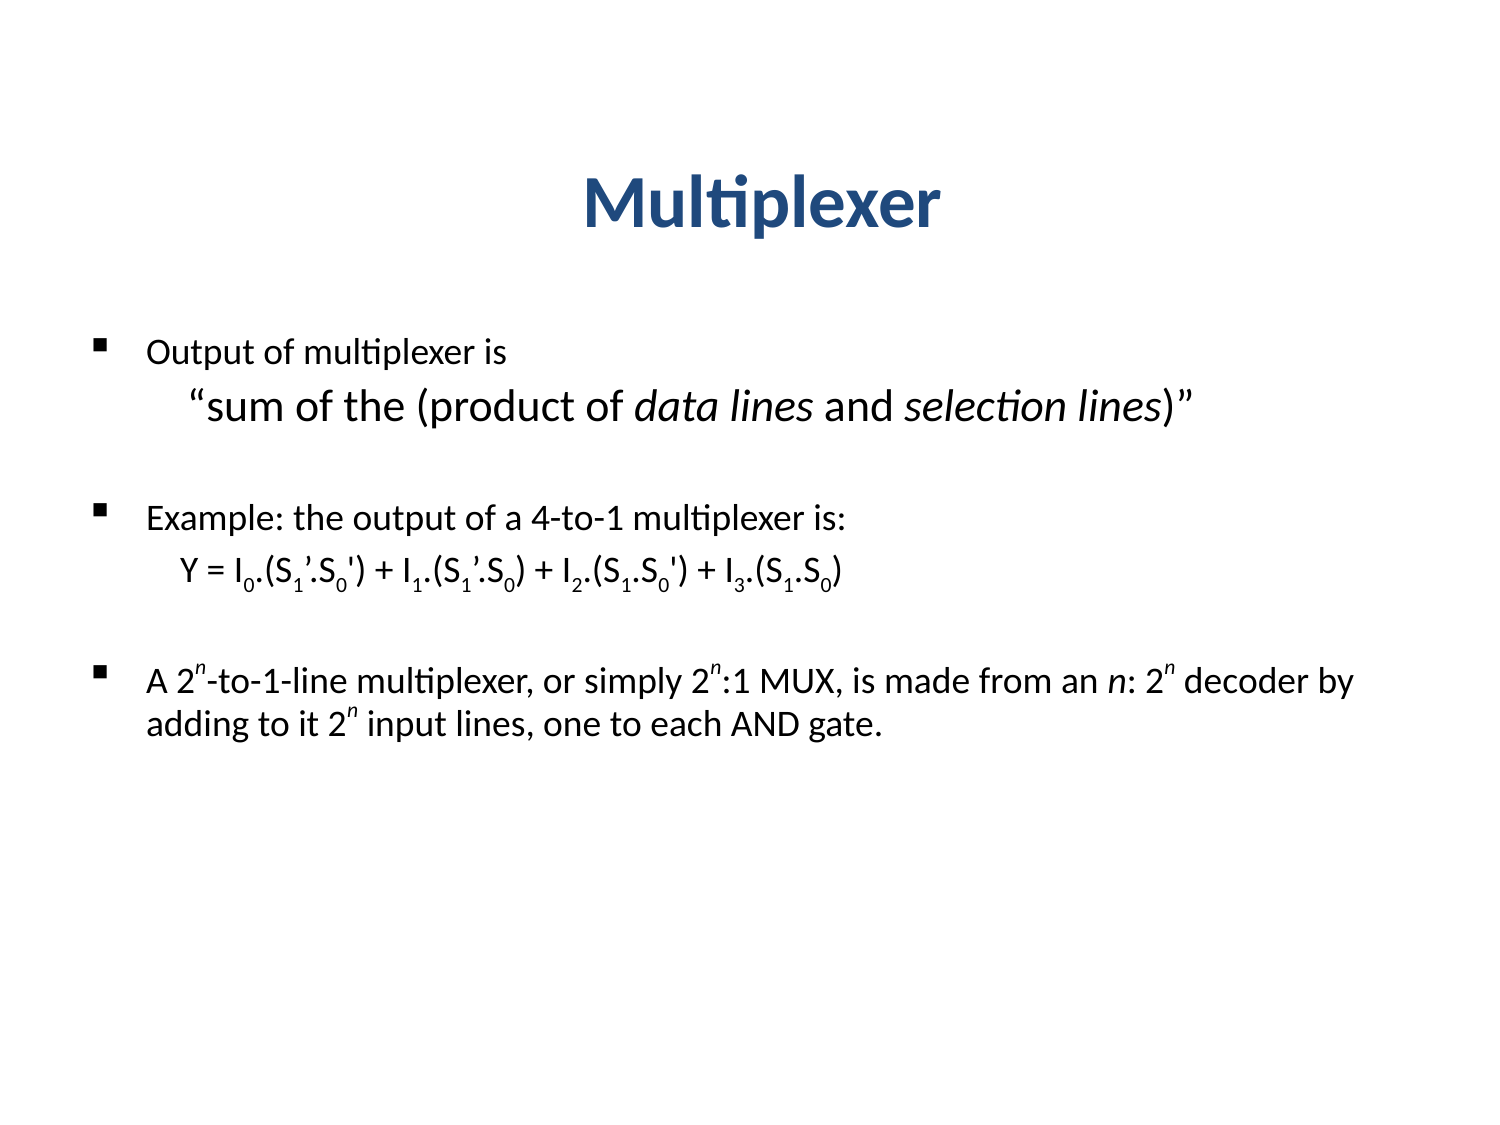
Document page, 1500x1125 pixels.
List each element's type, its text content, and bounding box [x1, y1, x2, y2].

text_box Multiplexer [124, 62, 1400, 250]
text_box Output of multiplexer is “sum of the (product of data lines and selection lines)” Example: the output of a 4-to-1 multiplexer is: Y = I0.(S1’.S0') + I1.(S1’.S0) + I2.(S1.S0') + I3.(S1.S0) A 2n-to-1-line multiplexer, or simply 2n:1 MUX, is made from an n: 2n decoder by adding to it 2n input lines, one to each AND gate. [75, 324, 1463, 988]
